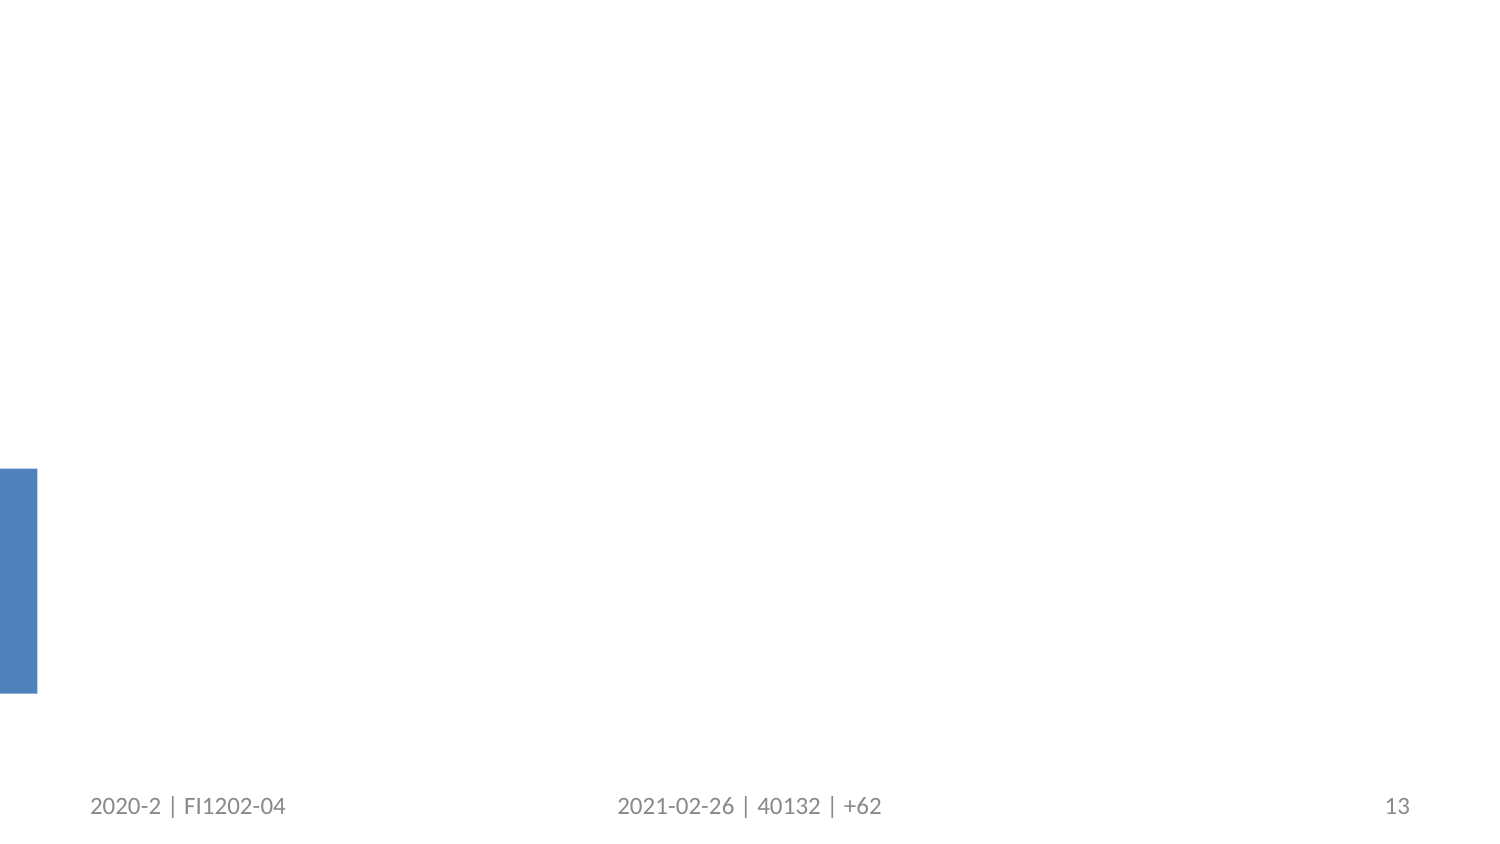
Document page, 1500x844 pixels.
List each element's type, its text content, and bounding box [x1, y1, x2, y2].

footer 2021-02-26 | 40132 | +62 [512, 782, 988, 827]
slide_number 13 [1074, 782, 1425, 827]
slide_number 2020-2 | FI1202-04 [75, 782, 463, 827]
